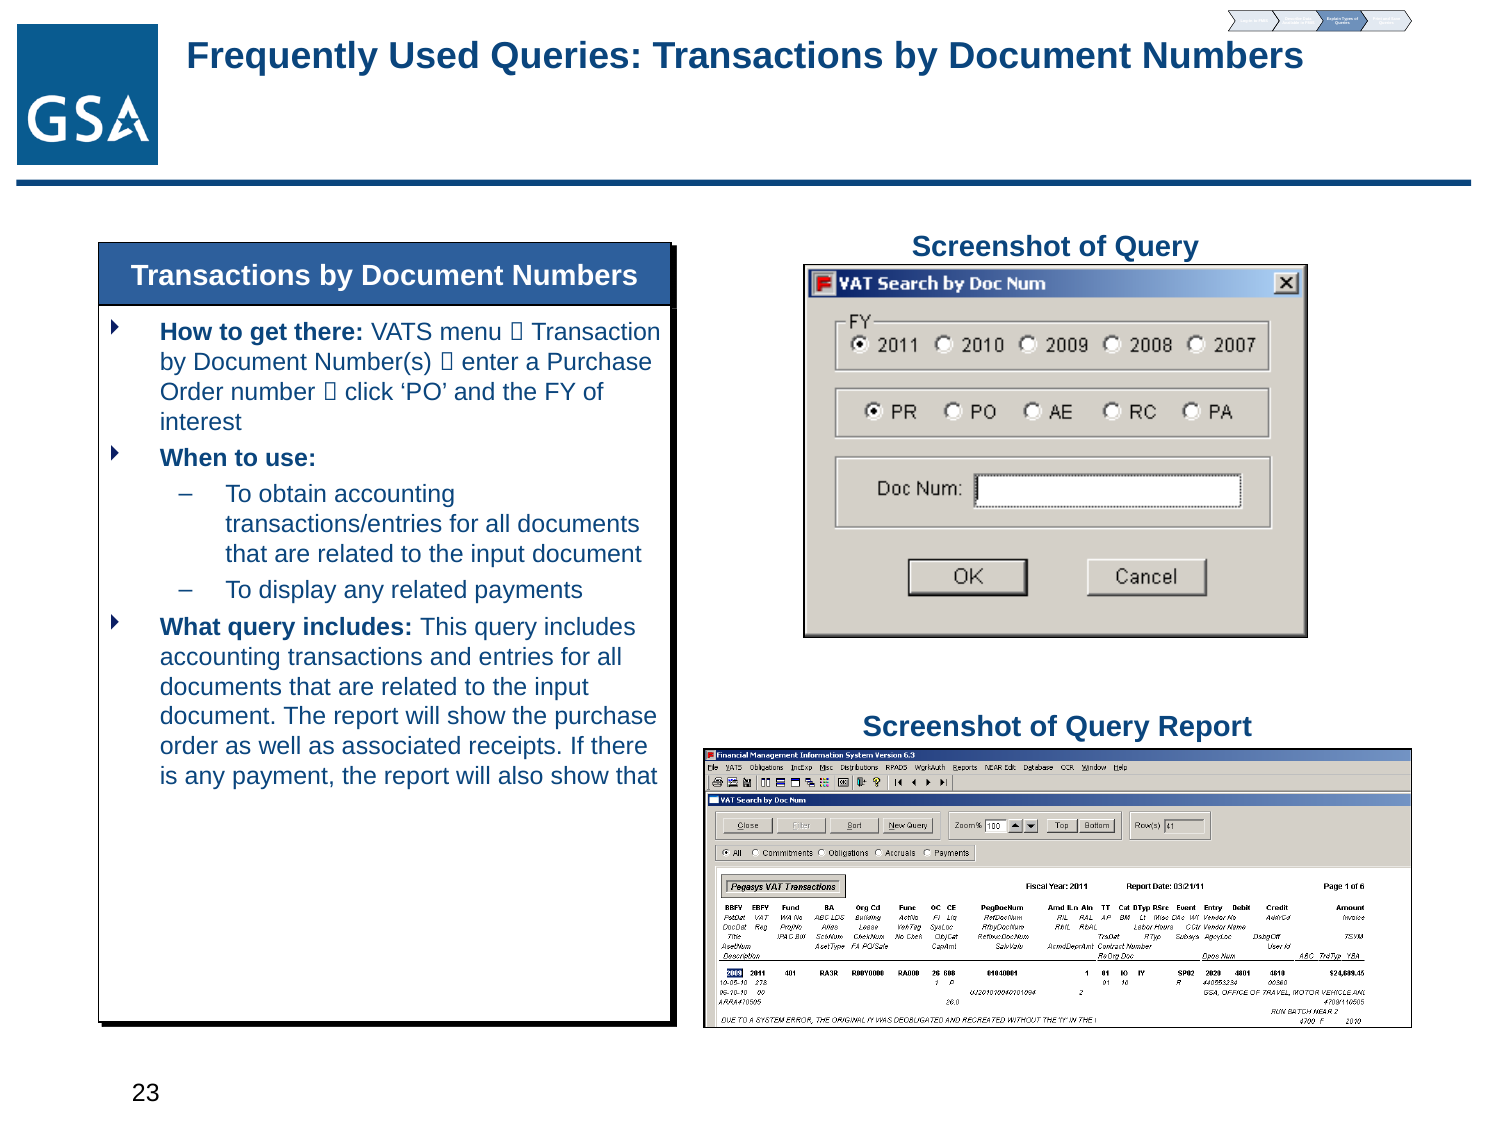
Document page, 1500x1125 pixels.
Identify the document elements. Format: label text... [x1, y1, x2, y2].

text_box Transactions by Document Numbers [98, 242, 672, 305]
text_box Frequently Used Queries: Transactions by Document Numbers [171, 23, 1480, 161]
text_box Screenshot of Query Report [862, 707, 1253, 742]
picture [17, 24, 158, 165]
text_box How to get there: VATS menu  Transaction by Document Number(s)  enter a Purchase Order number  click ‘PO’ and the FY of interest When to use: To obtain accounting transactions/entries for all documents that are related to the input document To display any related payments What query includes: This query includes accounting transactions and entries for all documents that are related to the input document. The report will show the purchase order as well as associated receipts. If there is any payment, the report will also show that [98, 305, 672, 1022]
picture [704, 749, 1411, 1027]
picture [1227, 10, 1413, 32]
text_box Screenshot of Query [911, 227, 1200, 262]
picture [804, 264, 1308, 637]
text_box 23 [0, 1069, 292, 1125]
